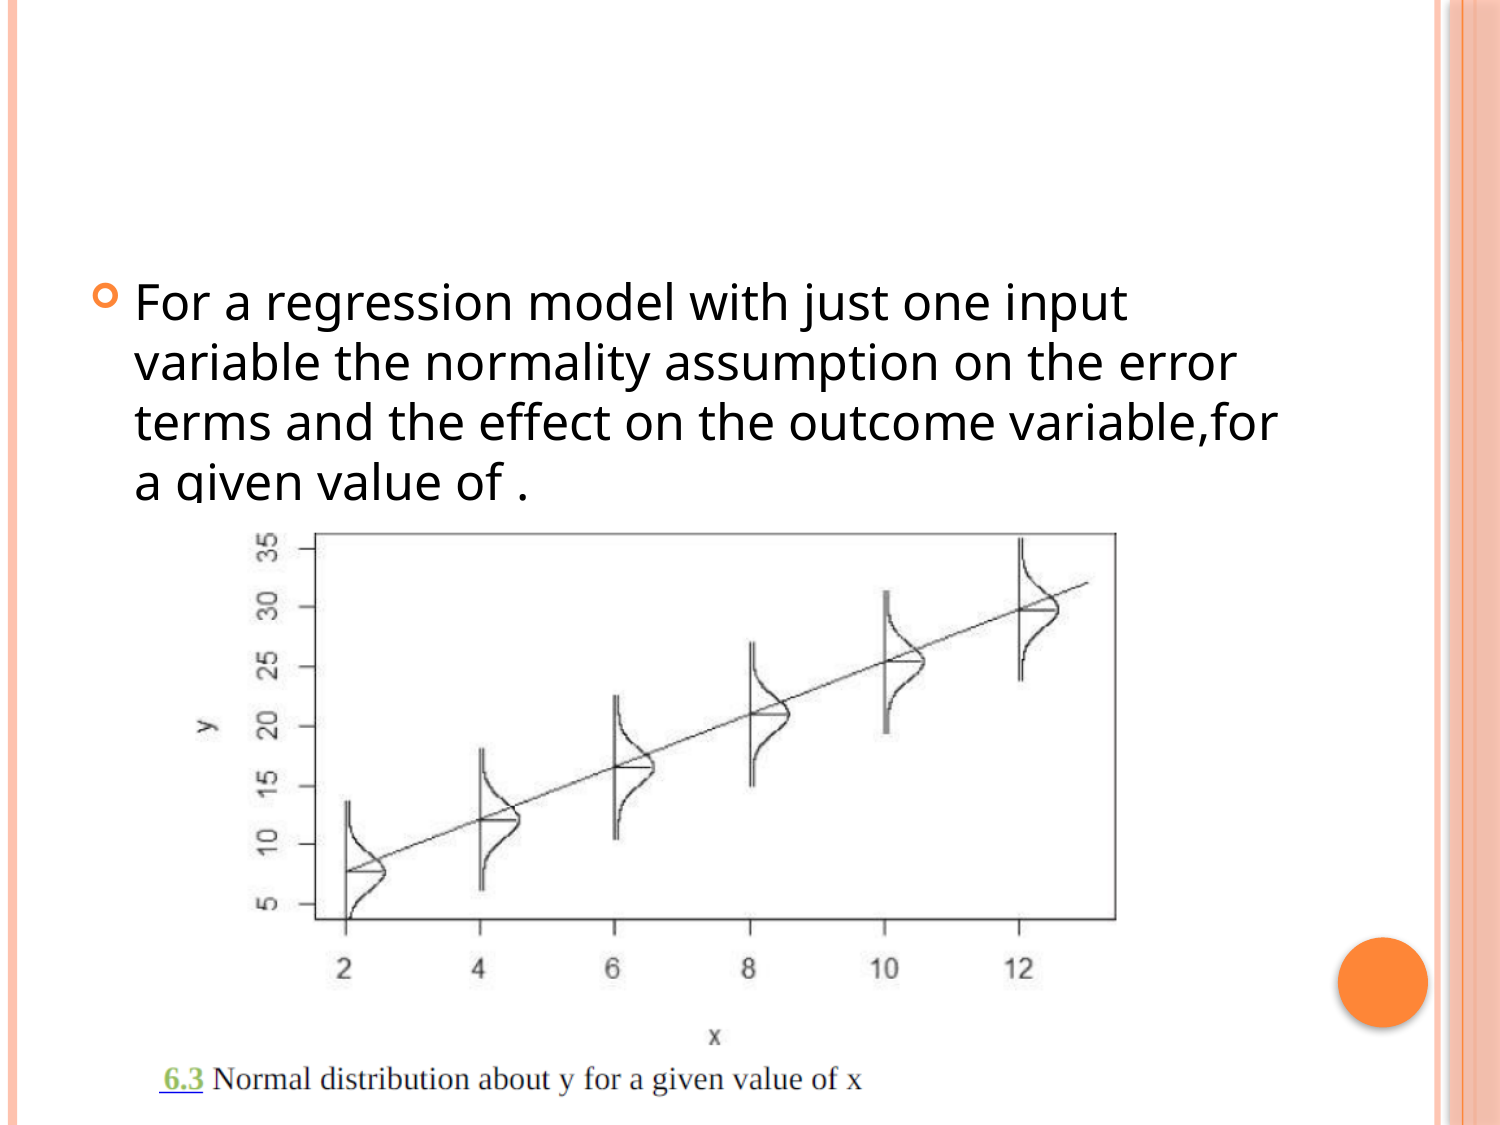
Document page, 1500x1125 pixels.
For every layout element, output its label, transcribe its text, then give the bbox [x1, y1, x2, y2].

picture [158, 502, 1141, 1106]
list For a regression model with just one input variable the normality assumption on the error terms and the effect on the outcome variable,for a given value of . [75, 262, 1300, 1062]
